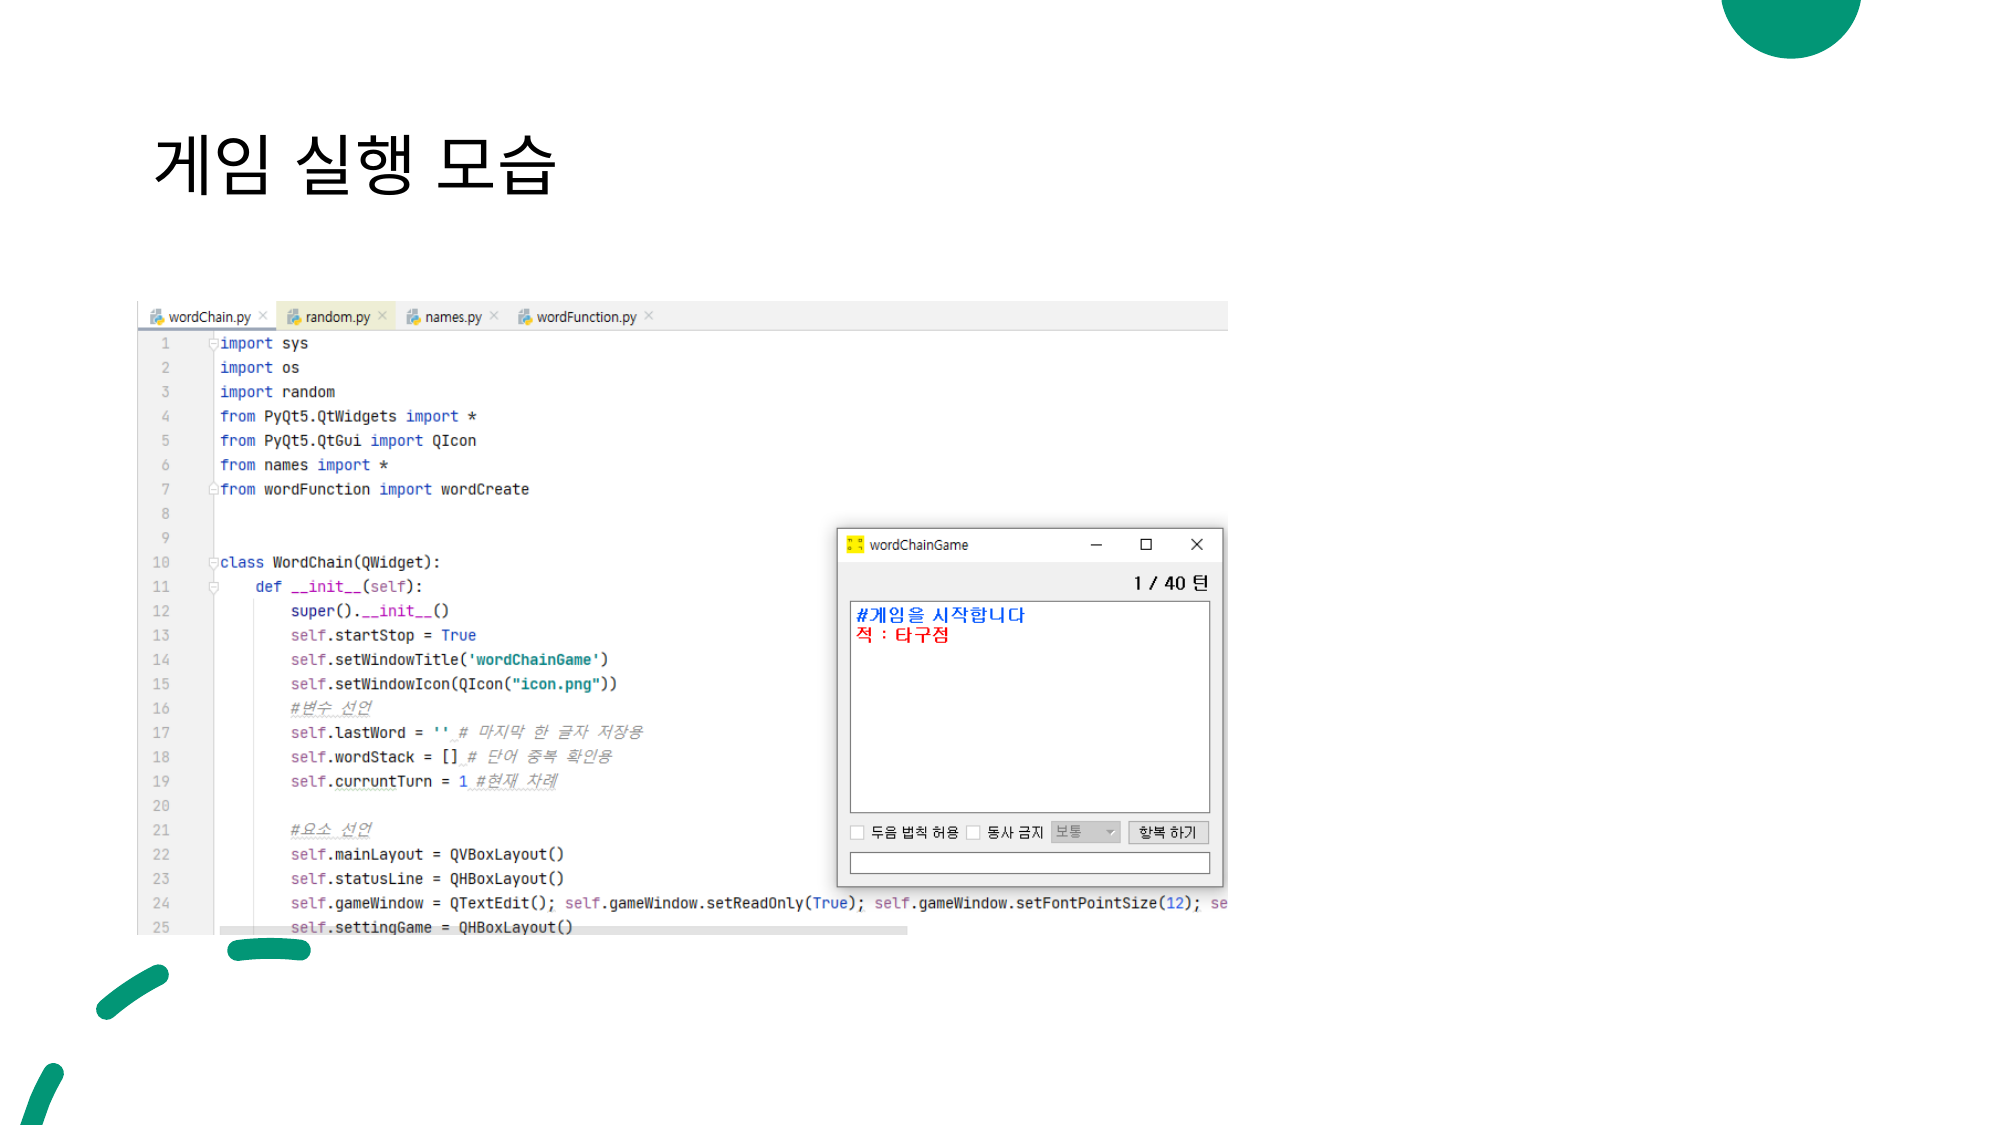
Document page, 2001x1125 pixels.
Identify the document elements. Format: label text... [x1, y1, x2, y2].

title 게임 실행 모습 [137, 59, 1863, 278]
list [137, 301, 1228, 935]
